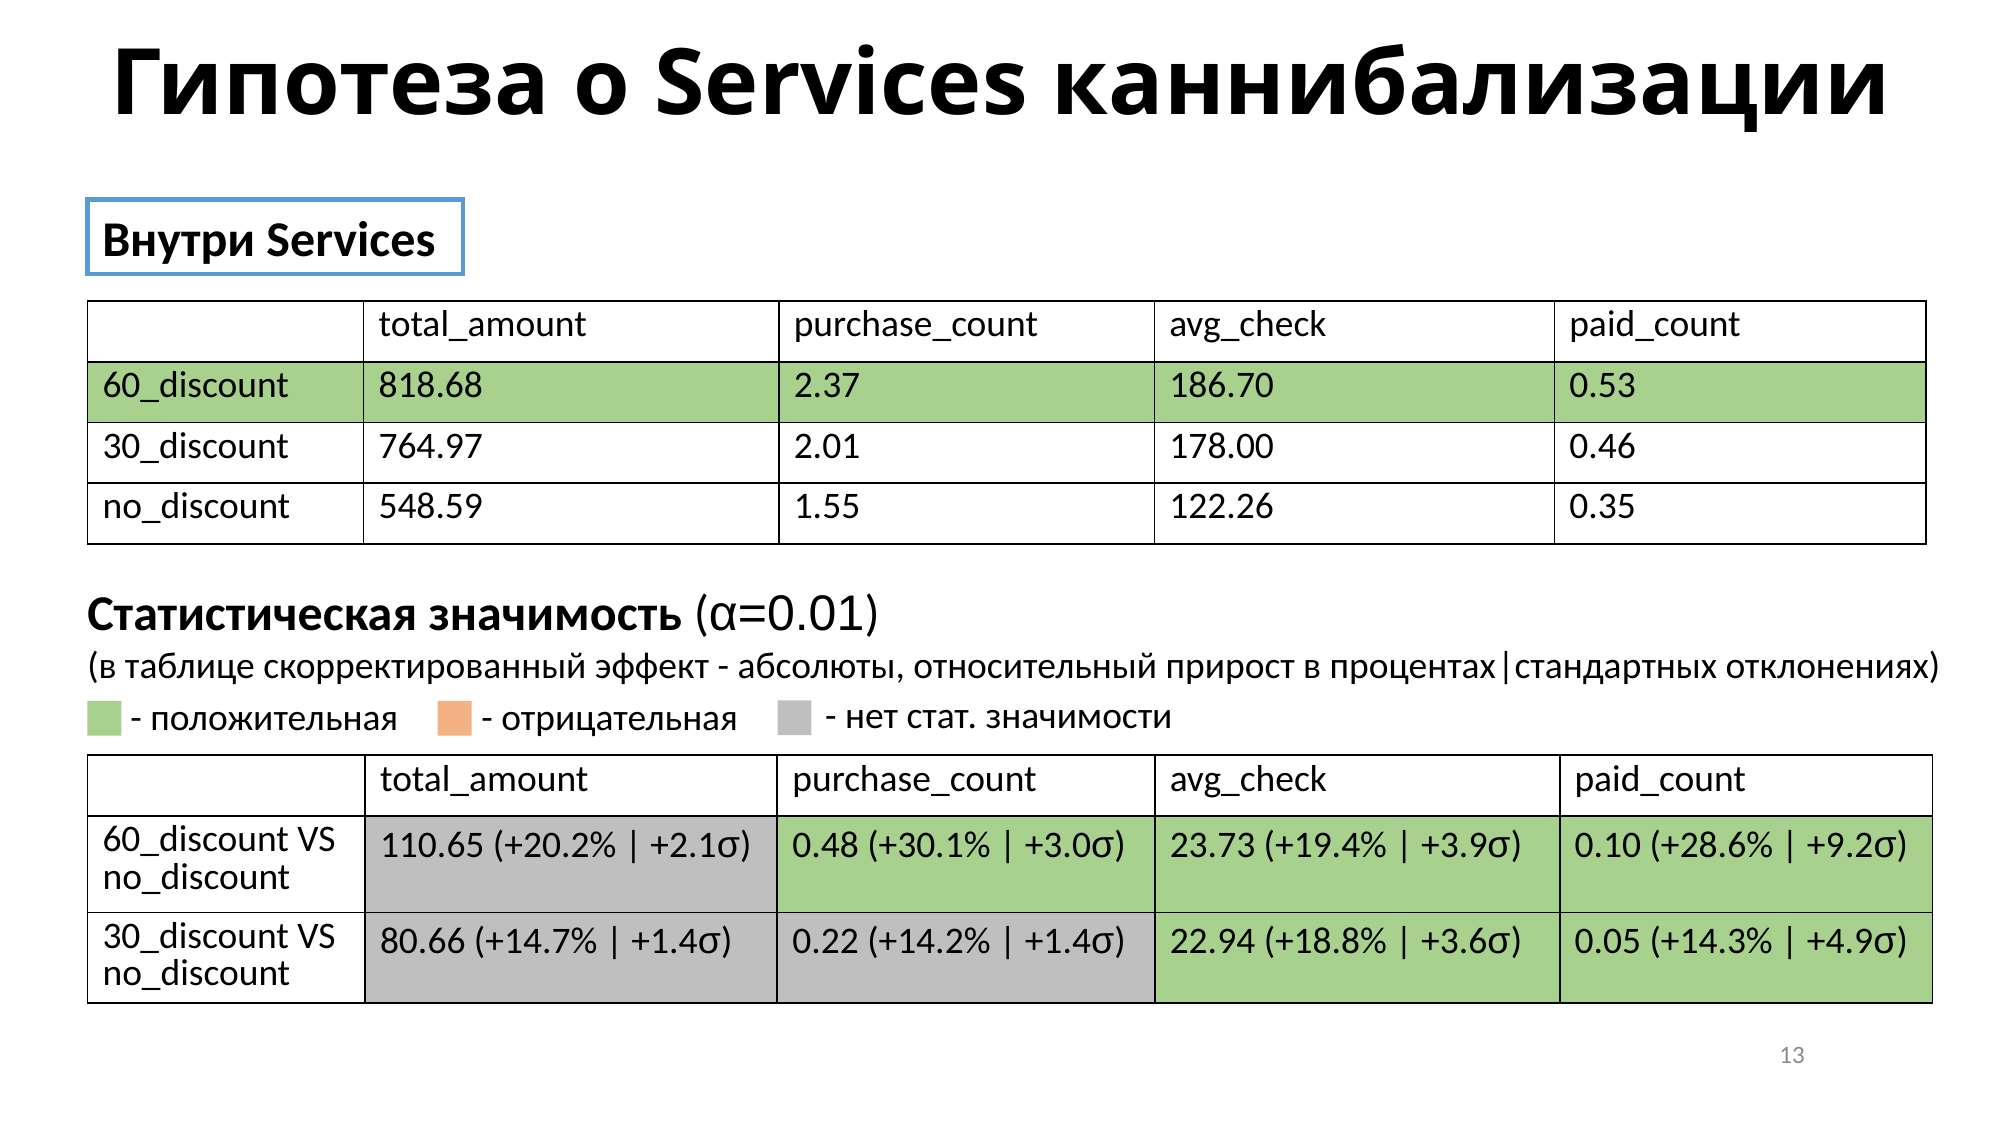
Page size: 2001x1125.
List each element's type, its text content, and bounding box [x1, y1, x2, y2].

table_header purchase_count [780, 302, 1154, 361]
table_cell 122.26 [1155, 484, 1554, 543]
table_header paid_count [1561, 756, 1932, 815]
table_cell 30_discount [88, 423, 363, 482]
text_box [86, 700, 107, 737]
text_box [777, 699, 801, 736]
slide_number 13 [1362, 1023, 1820, 1084]
table_cell 60_discount VS no_discount [88, 817, 364, 912]
table_header total_amount [366, 756, 776, 815]
table_cell 30_discount VS no_discount [88, 913, 364, 1002]
table_cell 186.70 [1155, 363, 1554, 422]
table_cell 764.97 [364, 423, 778, 482]
table_cell 1.55 [780, 484, 1154, 543]
text_box [437, 700, 458, 737]
text_box Статистическая значимость (α=0.01) (в таблице скорректированный эффект - абсолюты, относительный прирост в процентах|стандартных отклонениях) [71, 572, 1981, 754]
table_cell 22.94 (+18.8% | +3.6σ) [1156, 913, 1559, 1002]
table_cell 0.35 [1555, 484, 1925, 543]
text_box - положительная [107, 685, 431, 746]
table_cell 0.46 [1555, 423, 1925, 482]
table_cell 0.53 [1555, 363, 1925, 422]
table_cell 818.68 [364, 363, 778, 422]
table_cell no_discount [88, 484, 363, 543]
table_cell 0.48 (+30.1% | +3.0σ) [778, 817, 1154, 912]
table_cell 2.01 [780, 423, 1154, 482]
table_header avg_check [1155, 302, 1554, 361]
title Гипотеза о Services каннибализации [79, 18, 1922, 152]
text_box - нет стат. значимости [801, 683, 1200, 744]
table_header [88, 756, 364, 815]
table_cell 23.73 (+19.4% | +3.9σ) [1156, 817, 1559, 912]
table_header paid_count [1555, 302, 1925, 361]
table_cell 548.59 [364, 484, 778, 543]
table_header avg_check [1156, 756, 1559, 815]
table_cell 0.10 (+28.6% | +9.2σ) [1561, 817, 1932, 912]
text_box - отрицательная [458, 685, 762, 746]
table_cell 178.00 [1155, 423, 1554, 482]
table_cell 2.37 [780, 363, 1154, 422]
table_header [88, 302, 363, 361]
table_header purchase_count [778, 756, 1154, 815]
table_header total_amount [364, 302, 778, 361]
table_cell 60_discount [88, 363, 363, 422]
table_cell 110.65 (+20.2% | +2.1σ) [366, 817, 776, 912]
text_box Внутри Services [86, 198, 464, 275]
table_cell 0.22 (+14.2% | +1.4σ) [778, 913, 1154, 1002]
table_cell 80.66 (+14.7% | +1.4σ) [366, 913, 776, 1002]
table_cell 0.05 (+14.3% | +4.9σ) [1561, 913, 1932, 1002]
